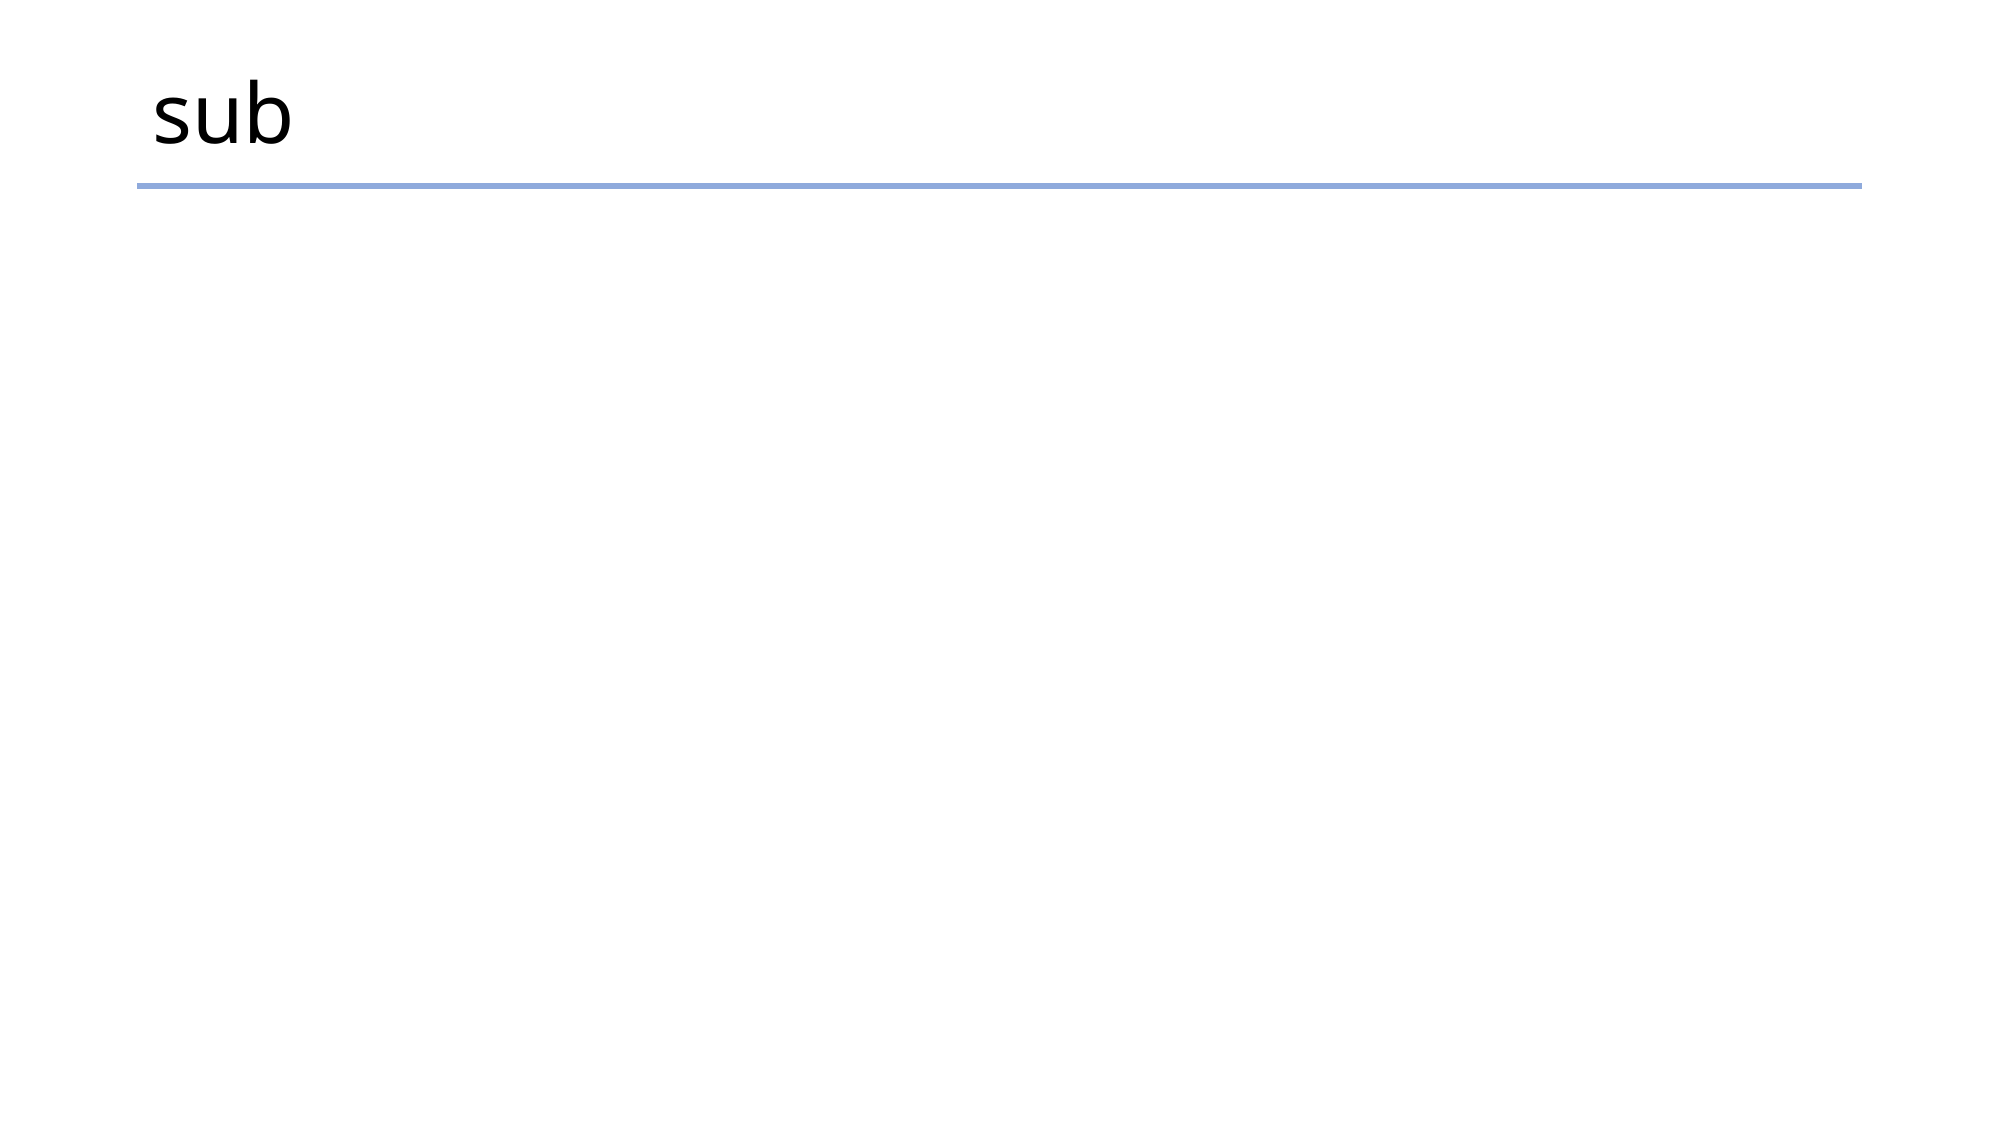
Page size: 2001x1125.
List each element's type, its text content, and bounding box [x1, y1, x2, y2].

title sub [137, 59, 1863, 173]
